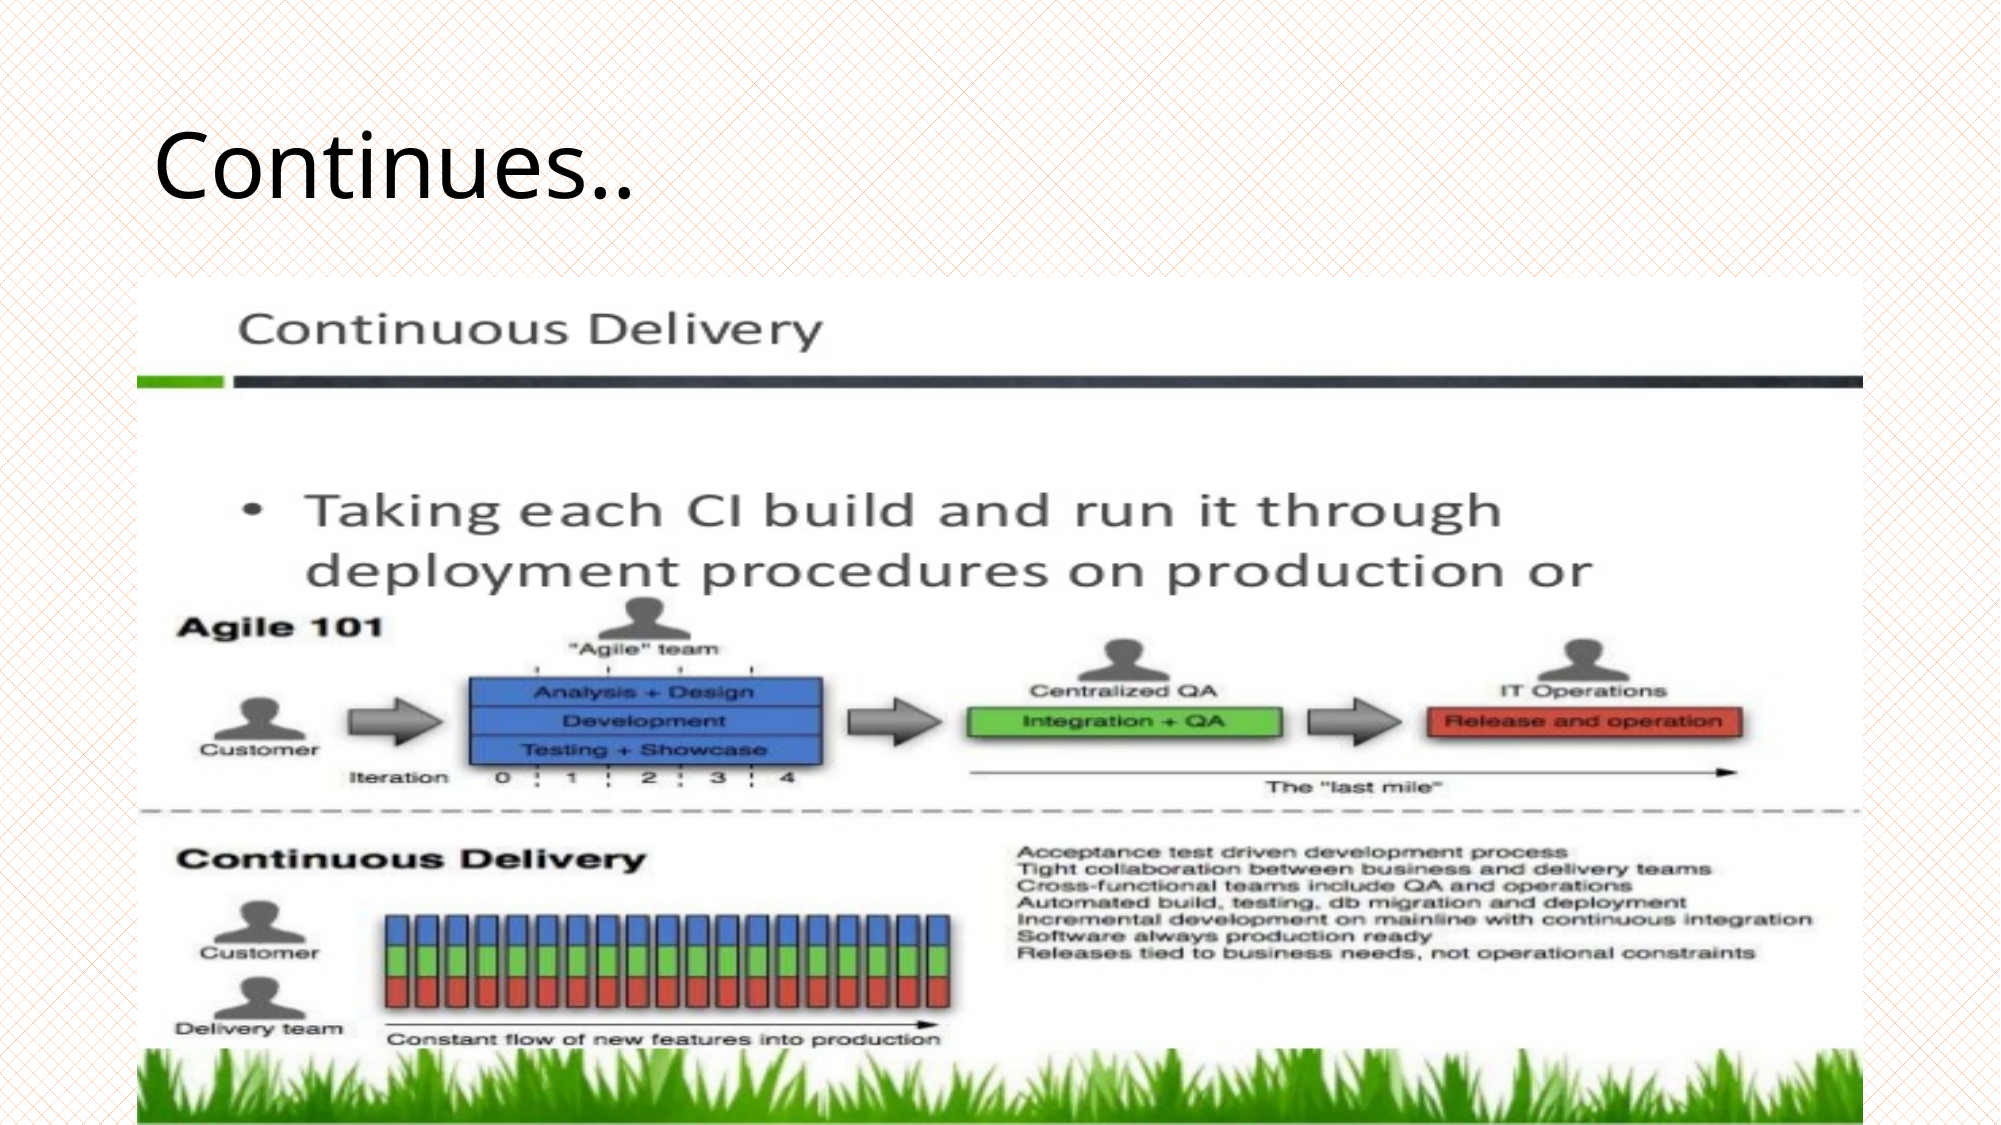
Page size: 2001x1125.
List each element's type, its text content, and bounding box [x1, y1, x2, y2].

title Continues.. [137, 59, 1863, 277]
picture [137, 277, 1863, 1125]
